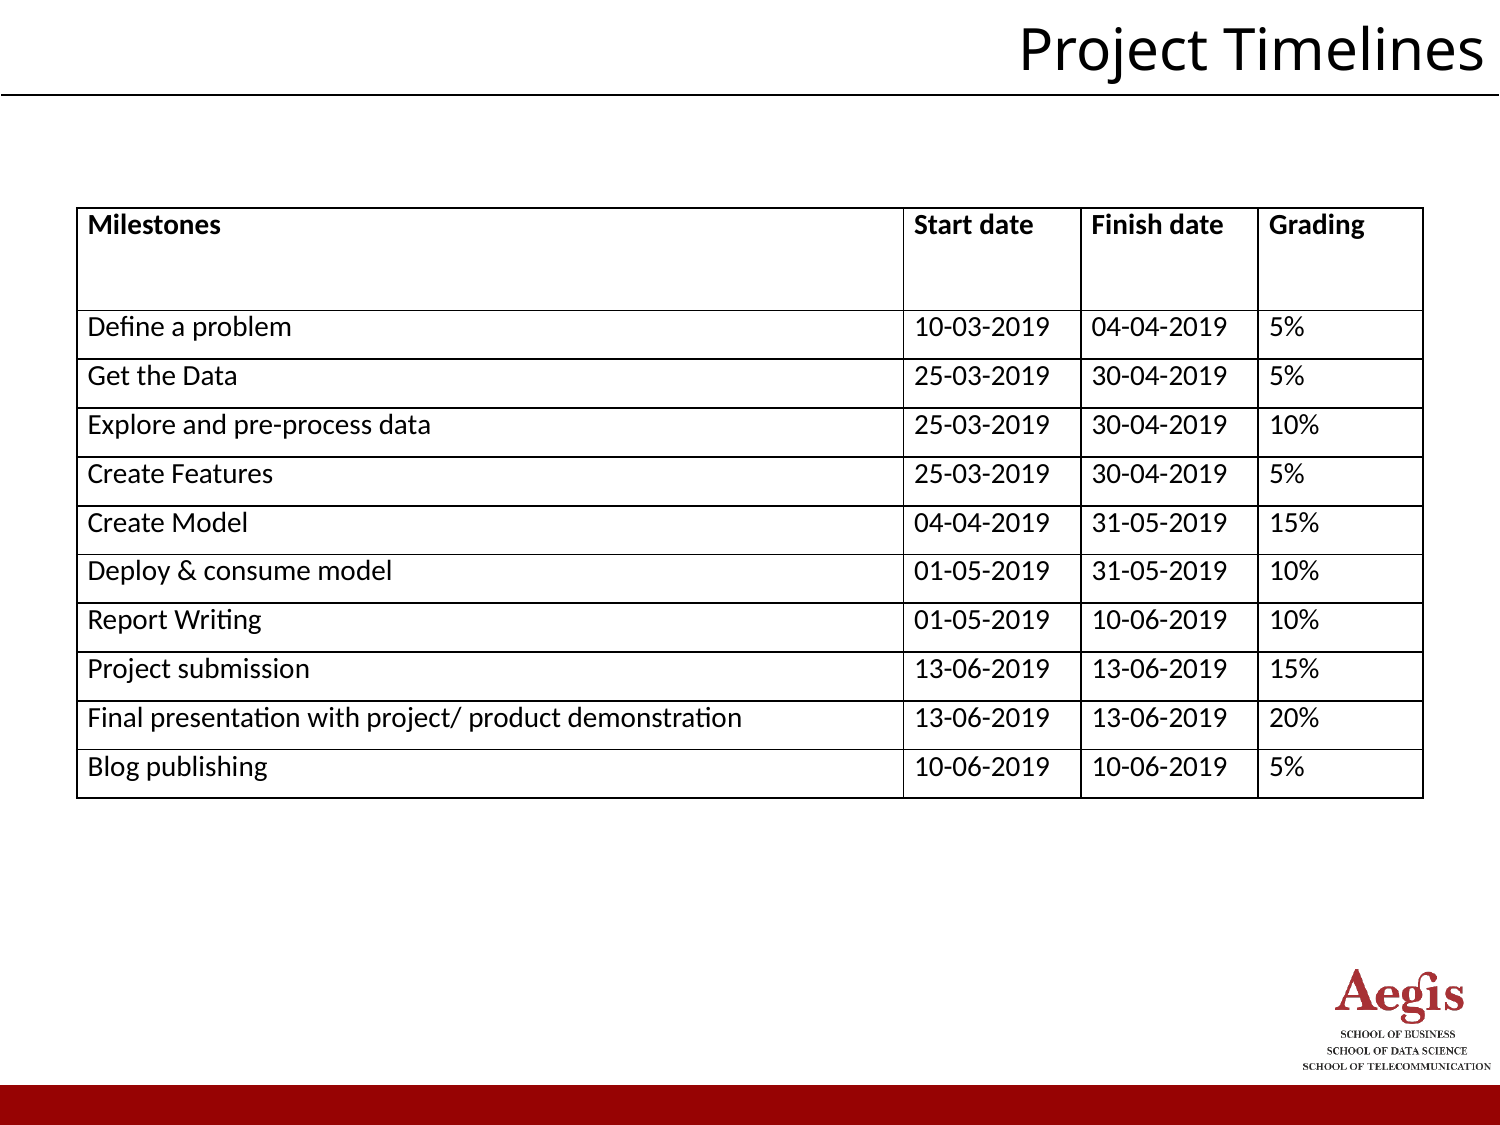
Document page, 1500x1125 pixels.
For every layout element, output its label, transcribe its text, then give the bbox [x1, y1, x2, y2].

table_cell 31-05-2019 [1082, 507, 1257, 554]
table_cell 31-05-2019 [1082, 555, 1257, 602]
table_cell 25-03-2019 [904, 360, 1080, 407]
table_cell 5% [1259, 458, 1422, 505]
table_header Finish date [1082, 209, 1257, 310]
picture [1303, 969, 1491, 1070]
table_cell 13-06-2019 [904, 653, 1080, 700]
table_cell 30-04-2019 [1082, 458, 1257, 505]
table_cell Get the Data [78, 360, 903, 407]
table_cell 10-06-2019 [904, 750, 1080, 797]
table_cell 30-04-2019 [1082, 409, 1257, 456]
table_cell 13-06-2019 [1082, 653, 1257, 700]
table_cell Project submission [78, 653, 903, 700]
table_cell 10% [1259, 409, 1422, 456]
table_cell 01-05-2019 [904, 555, 1080, 602]
table_cell 04-04-2019 [1082, 311, 1257, 358]
table_cell 10% [1259, 604, 1422, 651]
table_header Grading [1259, 209, 1422, 310]
table_cell 01-05-2019 [904, 604, 1080, 651]
table_cell 10-06-2019 [1082, 750, 1257, 797]
table_cell Create Features [78, 458, 903, 505]
table_cell Final presentation with project/ product demonstration [78, 702, 903, 749]
table_cell 10% [1259, 555, 1422, 602]
table_cell 15% [1259, 507, 1422, 554]
table_cell 04-04-2019 [904, 507, 1080, 554]
table_cell Blog publishing [78, 750, 903, 797]
table_cell 30-04-2019 [1082, 360, 1257, 407]
table_cell 10-06-2019 [1082, 604, 1257, 651]
table_cell 5% [1259, 311, 1422, 358]
table_cell 13-06-2019 [1082, 702, 1257, 749]
table_cell Create Model [78, 507, 903, 554]
table_cell 5% [1259, 750, 1422, 797]
table_cell 25-03-2019 [904, 409, 1080, 456]
table_header Project Timelines [1, 2, 1499, 94]
table_cell Define a problem [78, 311, 903, 358]
table_header Milestones [78, 209, 903, 310]
table_cell Report Writing [78, 604, 903, 651]
table_cell Explore and pre-process data [78, 409, 903, 456]
table_cell 5% [1259, 360, 1422, 407]
table_header Start date [904, 209, 1080, 310]
table_cell 25-03-2019 [904, 458, 1080, 505]
table_cell 13-06-2019 [904, 702, 1080, 749]
table_cell 10-03-2019 [904, 311, 1080, 358]
table_cell Deploy & consume model [78, 555, 903, 602]
table_cell 15% [1259, 653, 1422, 700]
table_cell 20% [1259, 702, 1422, 749]
